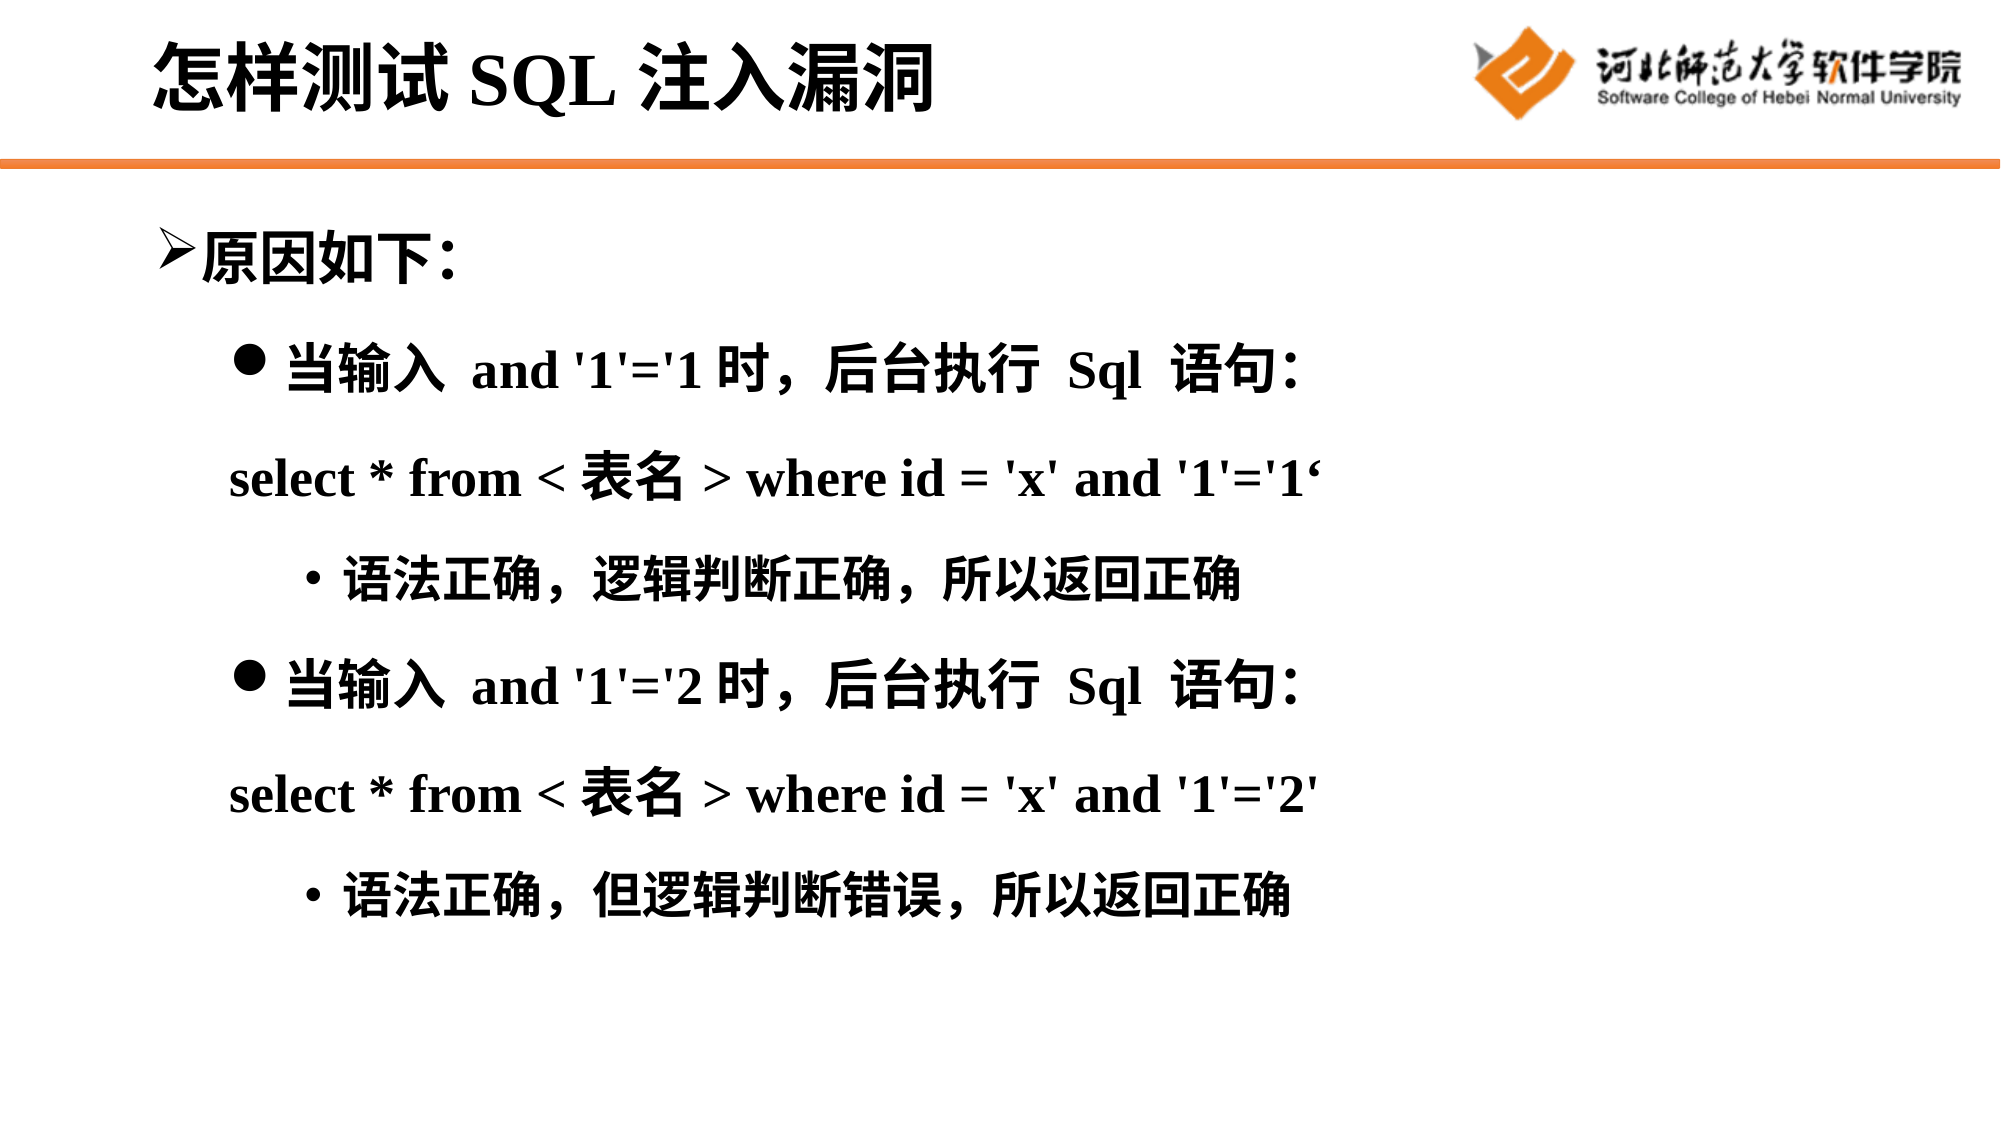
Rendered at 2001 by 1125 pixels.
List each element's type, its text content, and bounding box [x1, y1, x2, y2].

list 原因如下： 当输入 and '1'='1时，后台执行 Sql 语句： select * from <表名> where id = 'x' and '1'='1‘ 语法正确，逻辑判断正确，所以返回正确 当输入 and '1'='2时，后台执行 Sql 语句： select * from <表名> where id = 'x' and '1'='2' 语法正确，但逻辑判断错误，所以返回正确 [139, 178, 1865, 988]
title 怎样测试SQL注入漏洞 [135, 8, 1861, 155]
picture [1861, 18, 1988, 126]
